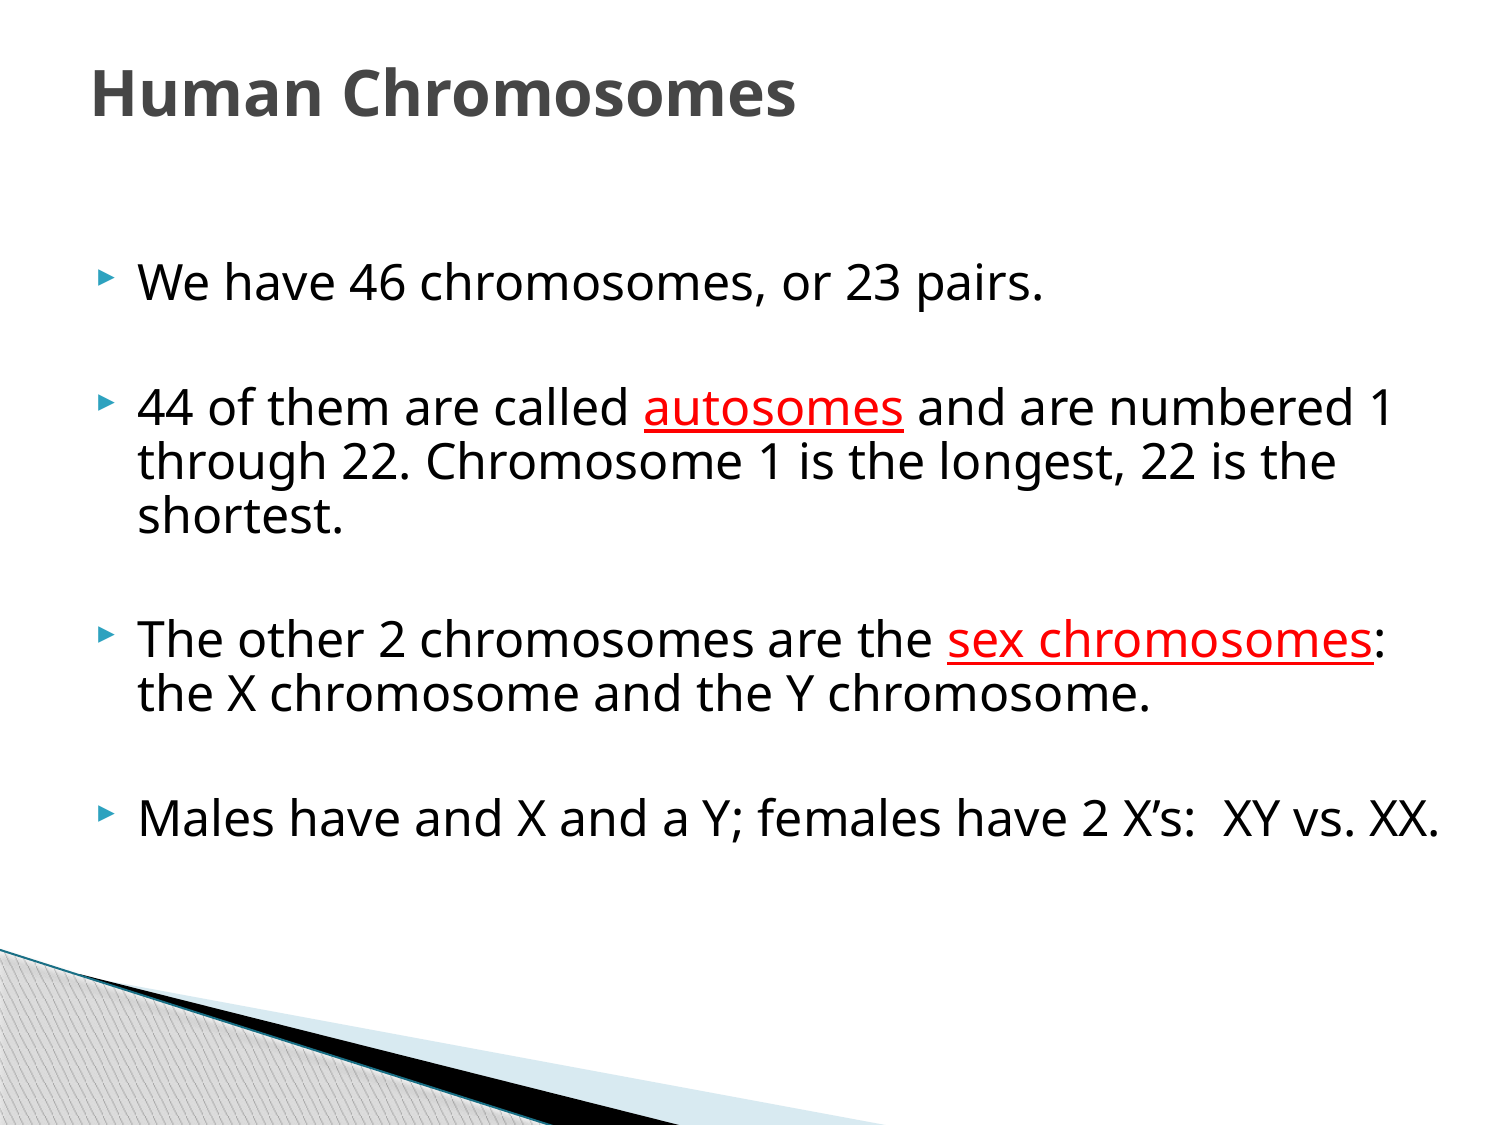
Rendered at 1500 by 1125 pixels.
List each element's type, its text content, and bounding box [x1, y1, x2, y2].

list We have 46 chromosomes, or 23 pairs. 44 of them are called autosomes and are numbered 1 through 22. Chromosome 1 is the longest, 22 is the shortest. The other 2 chromosomes are the sex chromosomes: the X chromosome and the Y chromosome. Males have and X and a Y; females have 2 X’s: XY vs. XX. [62, 249, 1463, 993]
title Human Chromosomes [75, 45, 1425, 138]
